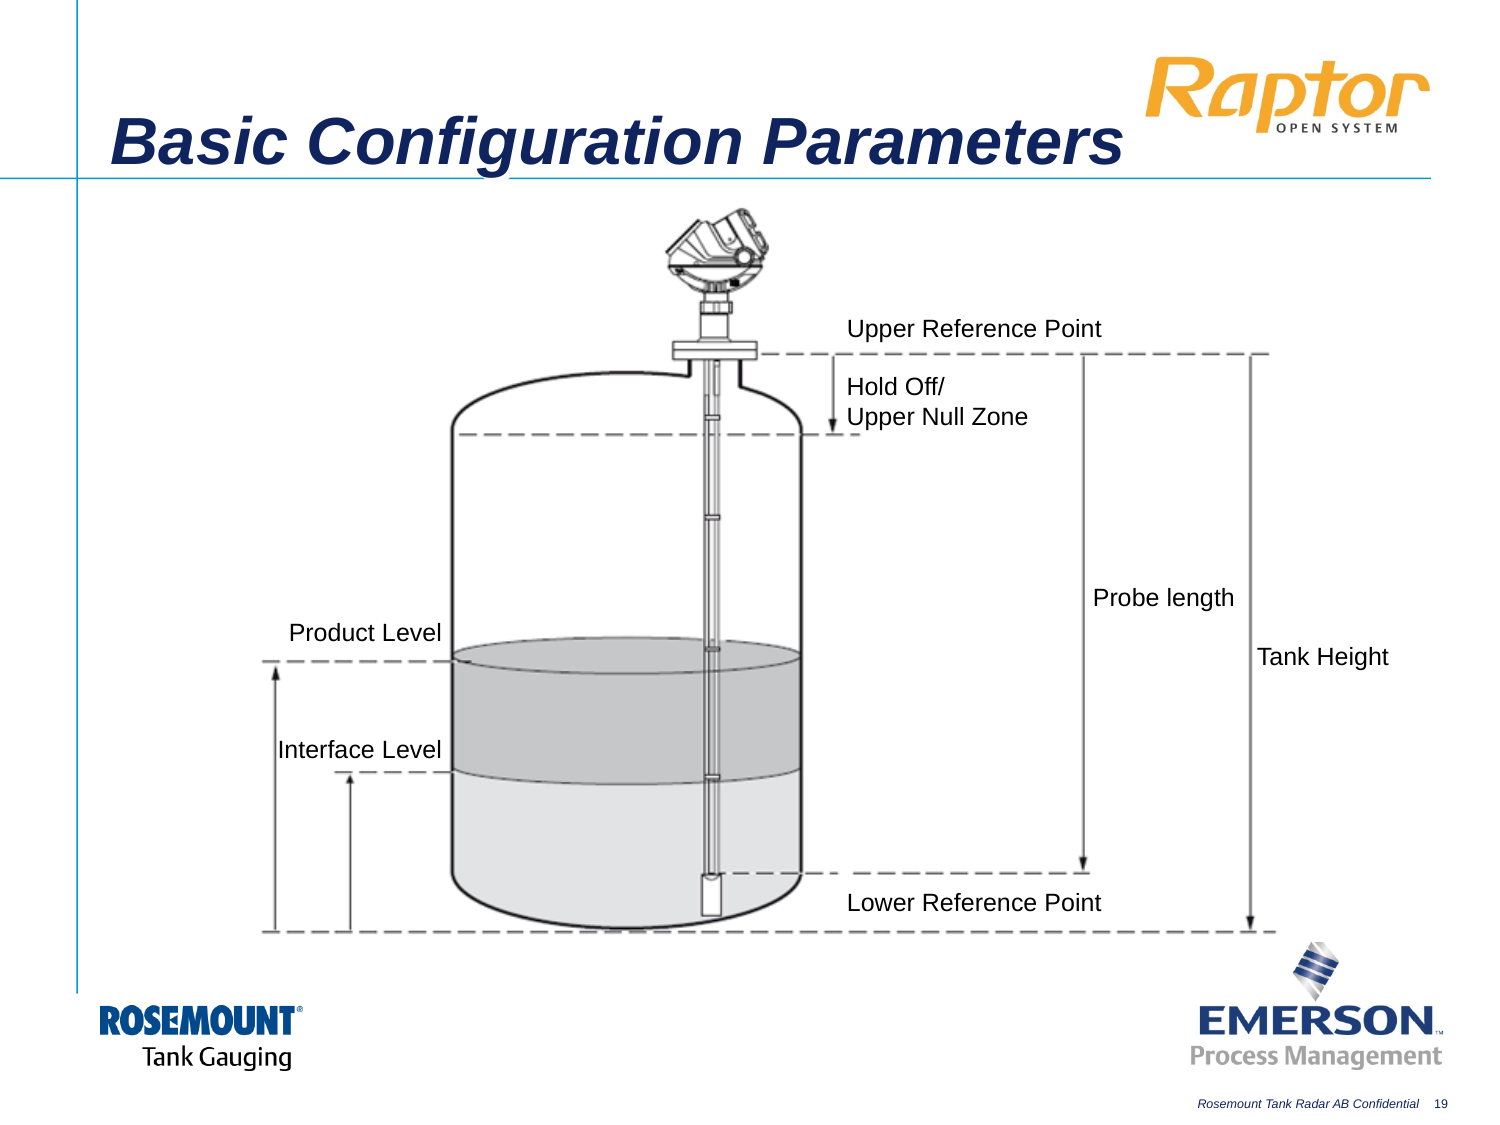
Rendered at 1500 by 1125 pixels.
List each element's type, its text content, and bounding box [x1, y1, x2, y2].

title Basic Configuration Parameters [95, 66, 1342, 186]
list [227, 199, 1329, 943]
picture [100, 1005, 303, 1071]
picture [1173, 905, 1461, 1098]
picture [1139, 54, 1436, 135]
slide_number 19 [1412, 1095, 1449, 1109]
text_box Tank Height [1332, 632, 1442, 678]
